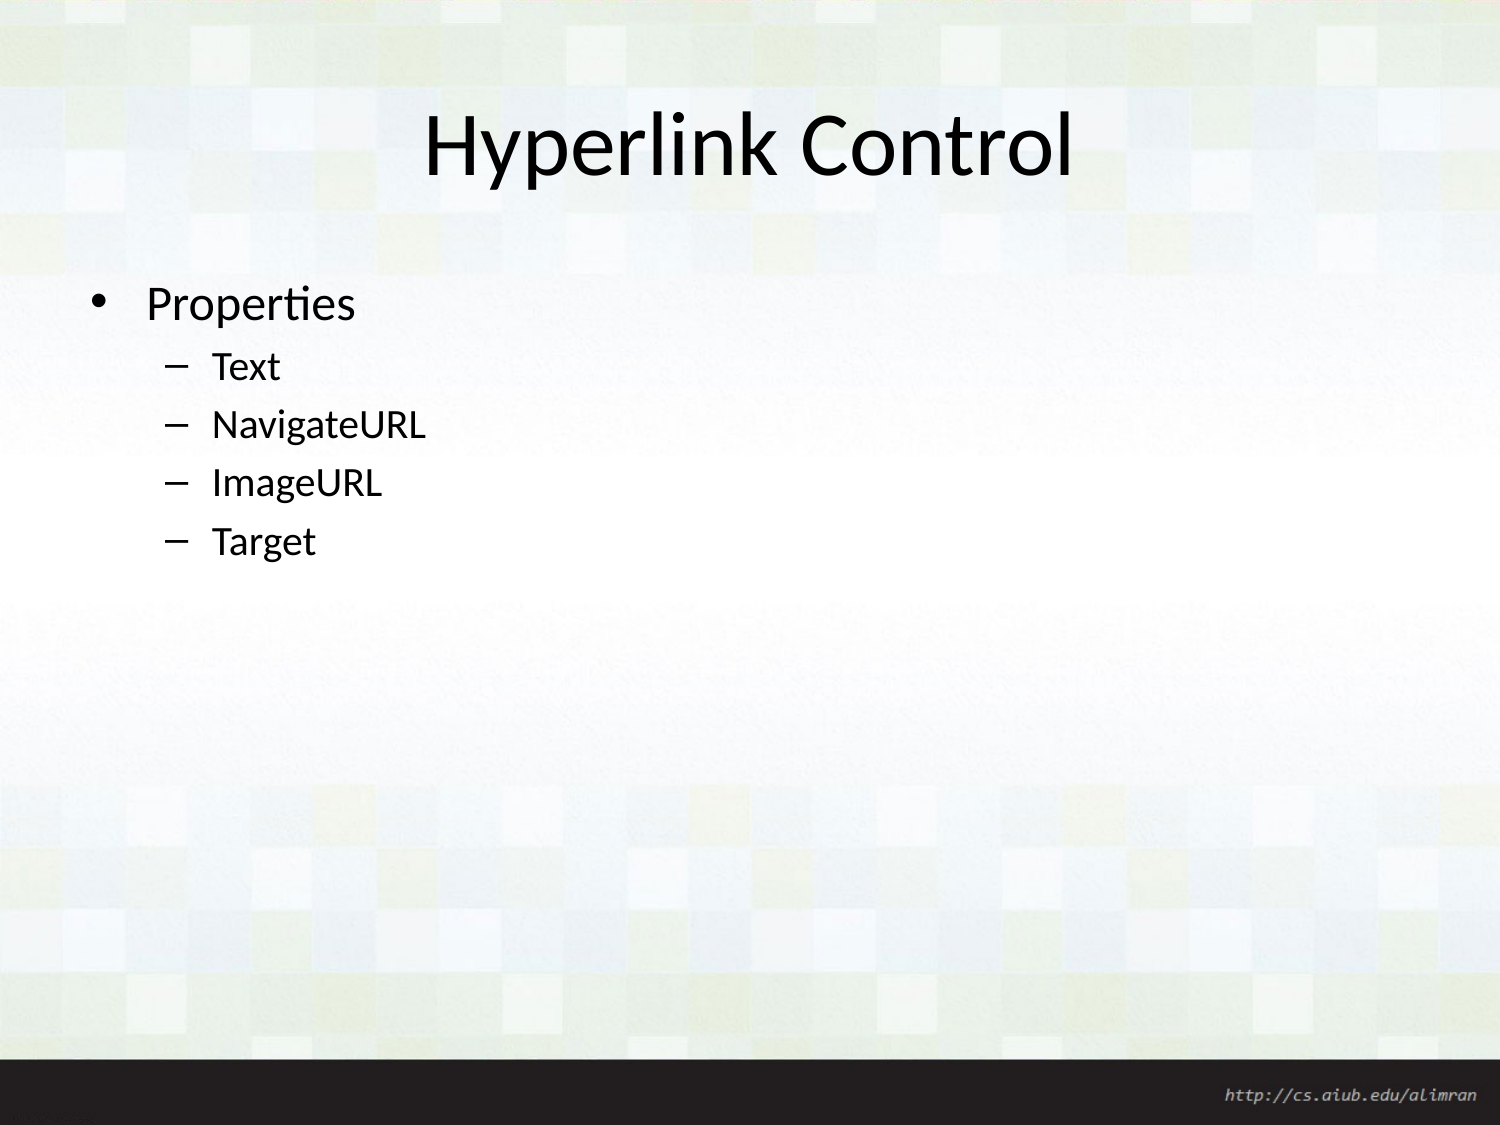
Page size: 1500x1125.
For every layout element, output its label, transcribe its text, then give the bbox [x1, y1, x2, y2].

title Hyperlink Control [75, 45, 1425, 233]
list Properties Text NavigateURL ImageURL Target [75, 262, 1425, 1005]
picture [0, 0, 1500, 1125]
